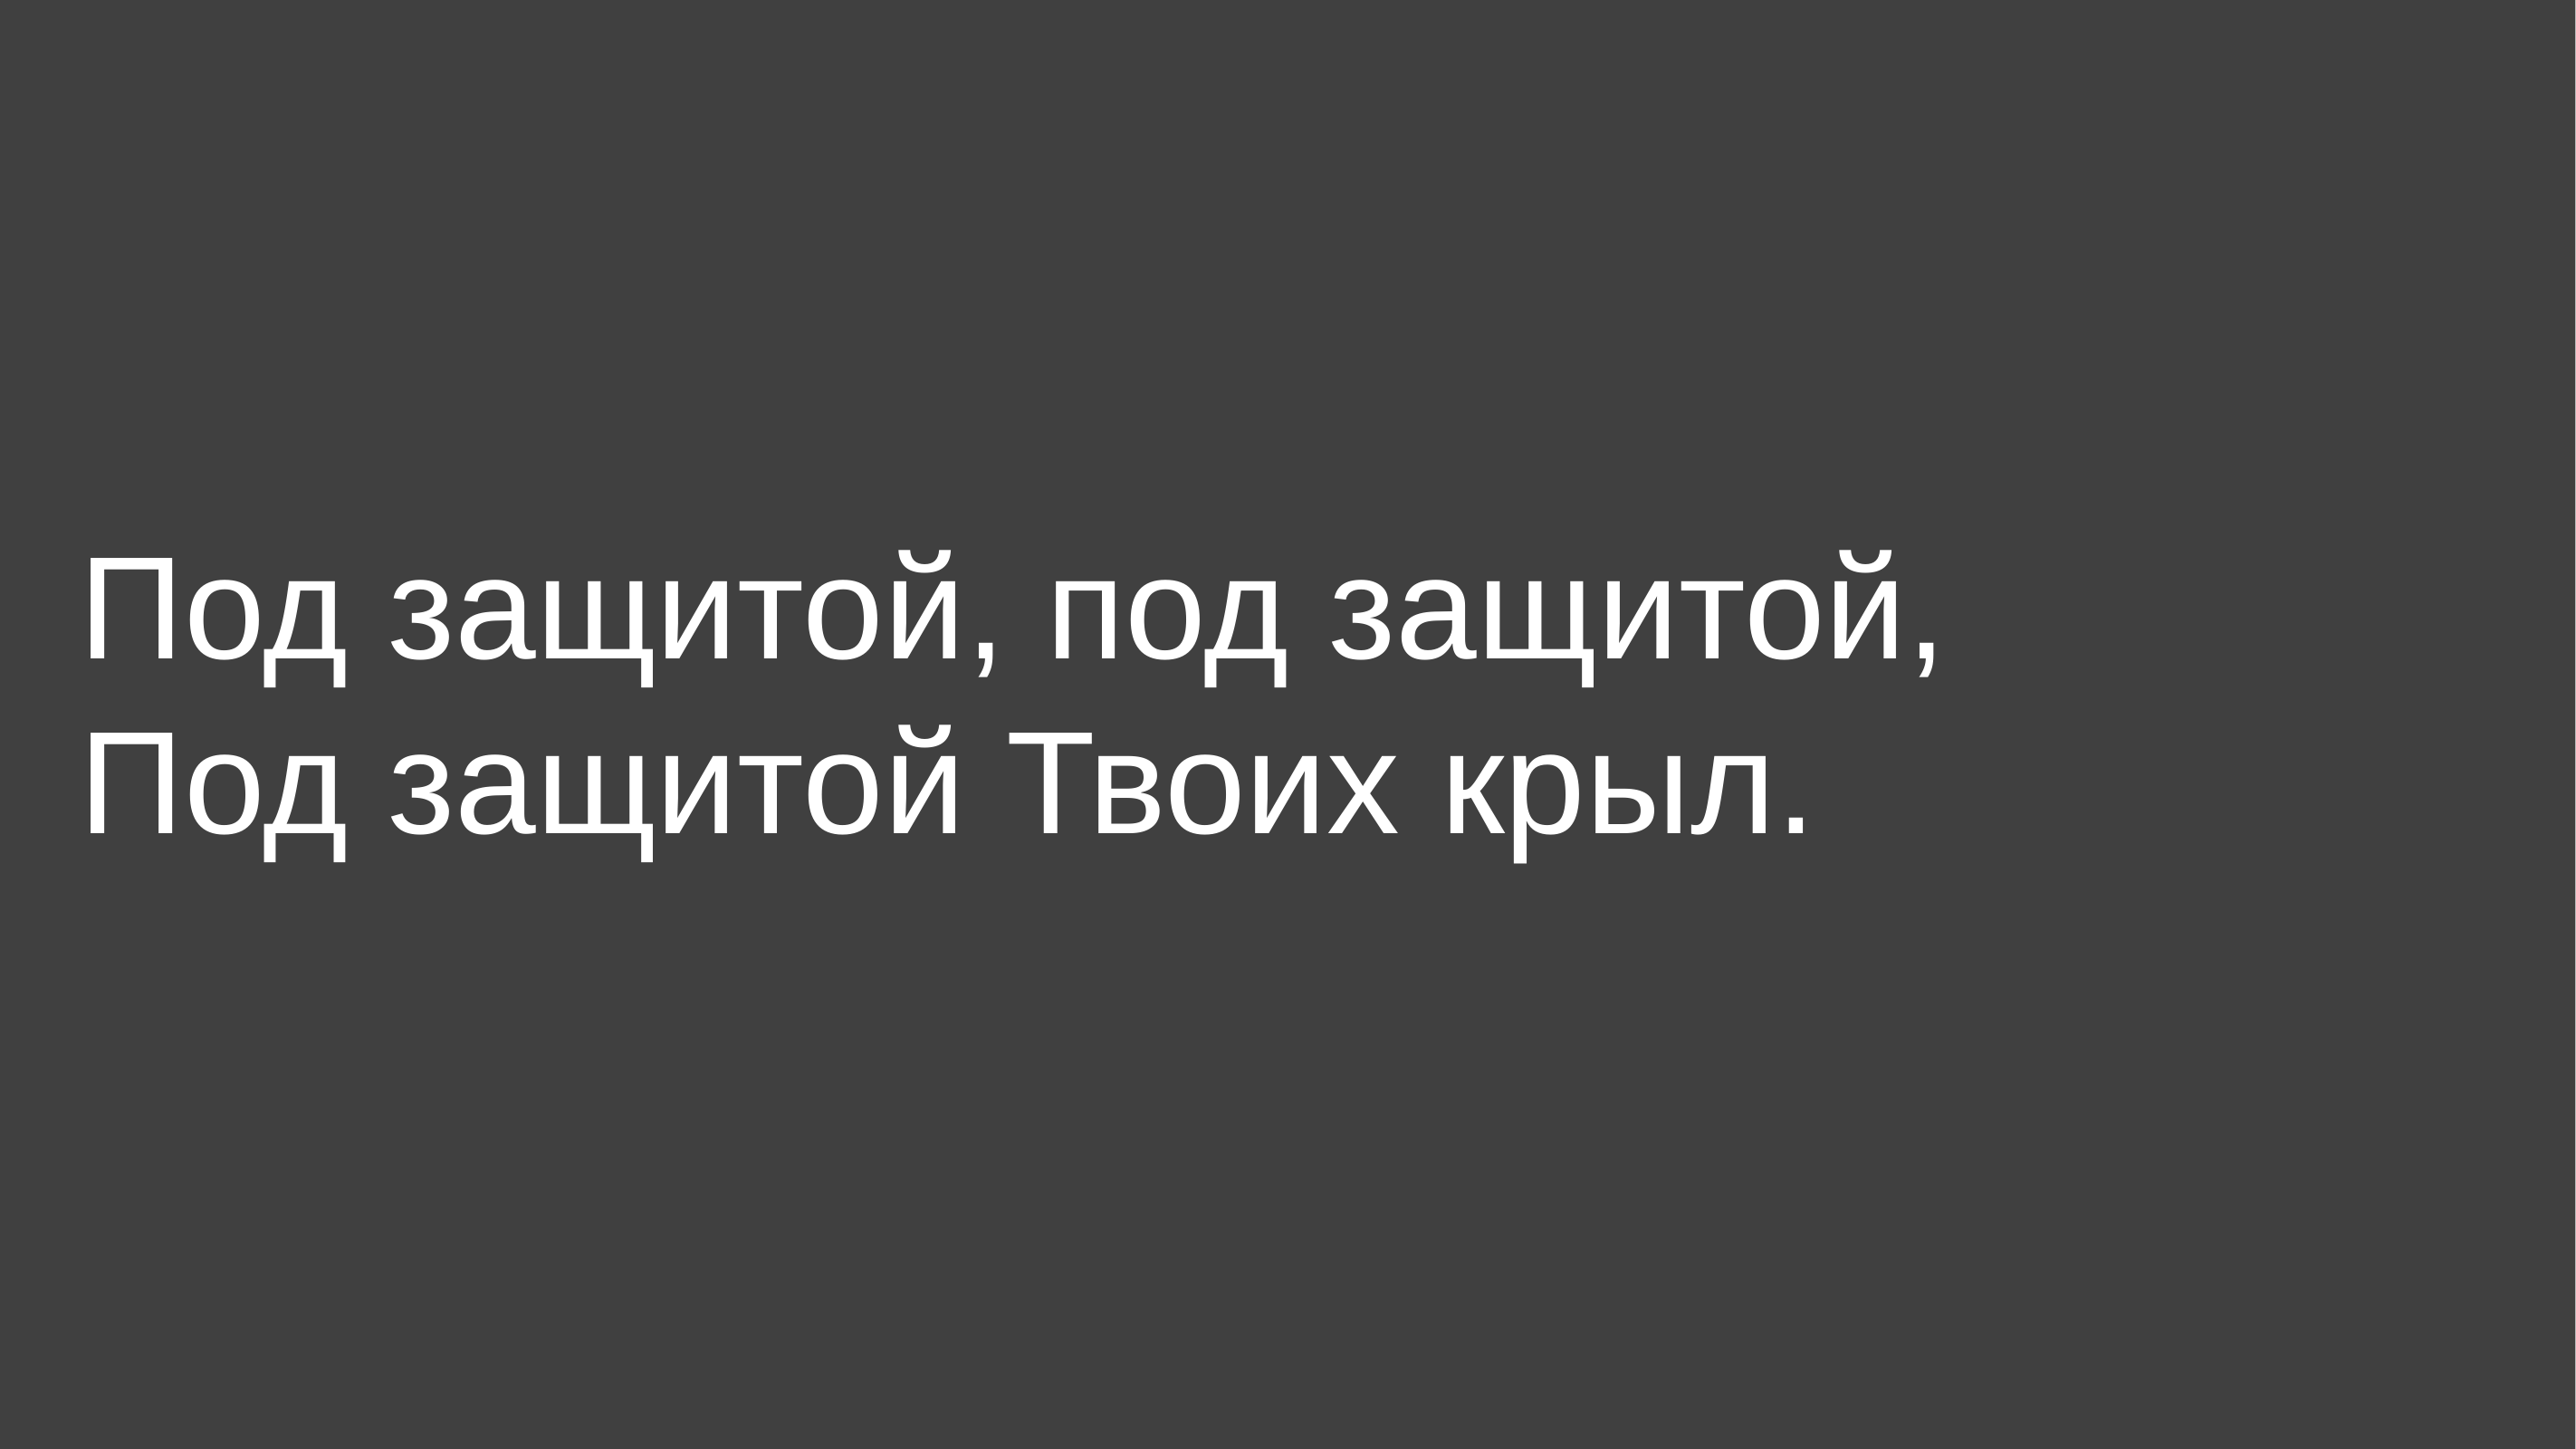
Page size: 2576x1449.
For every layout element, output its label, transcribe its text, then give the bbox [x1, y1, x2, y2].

text_box Под защитой, под защитой, Под защитой Твоих крыл. [79, 380, 2542, 1346]
